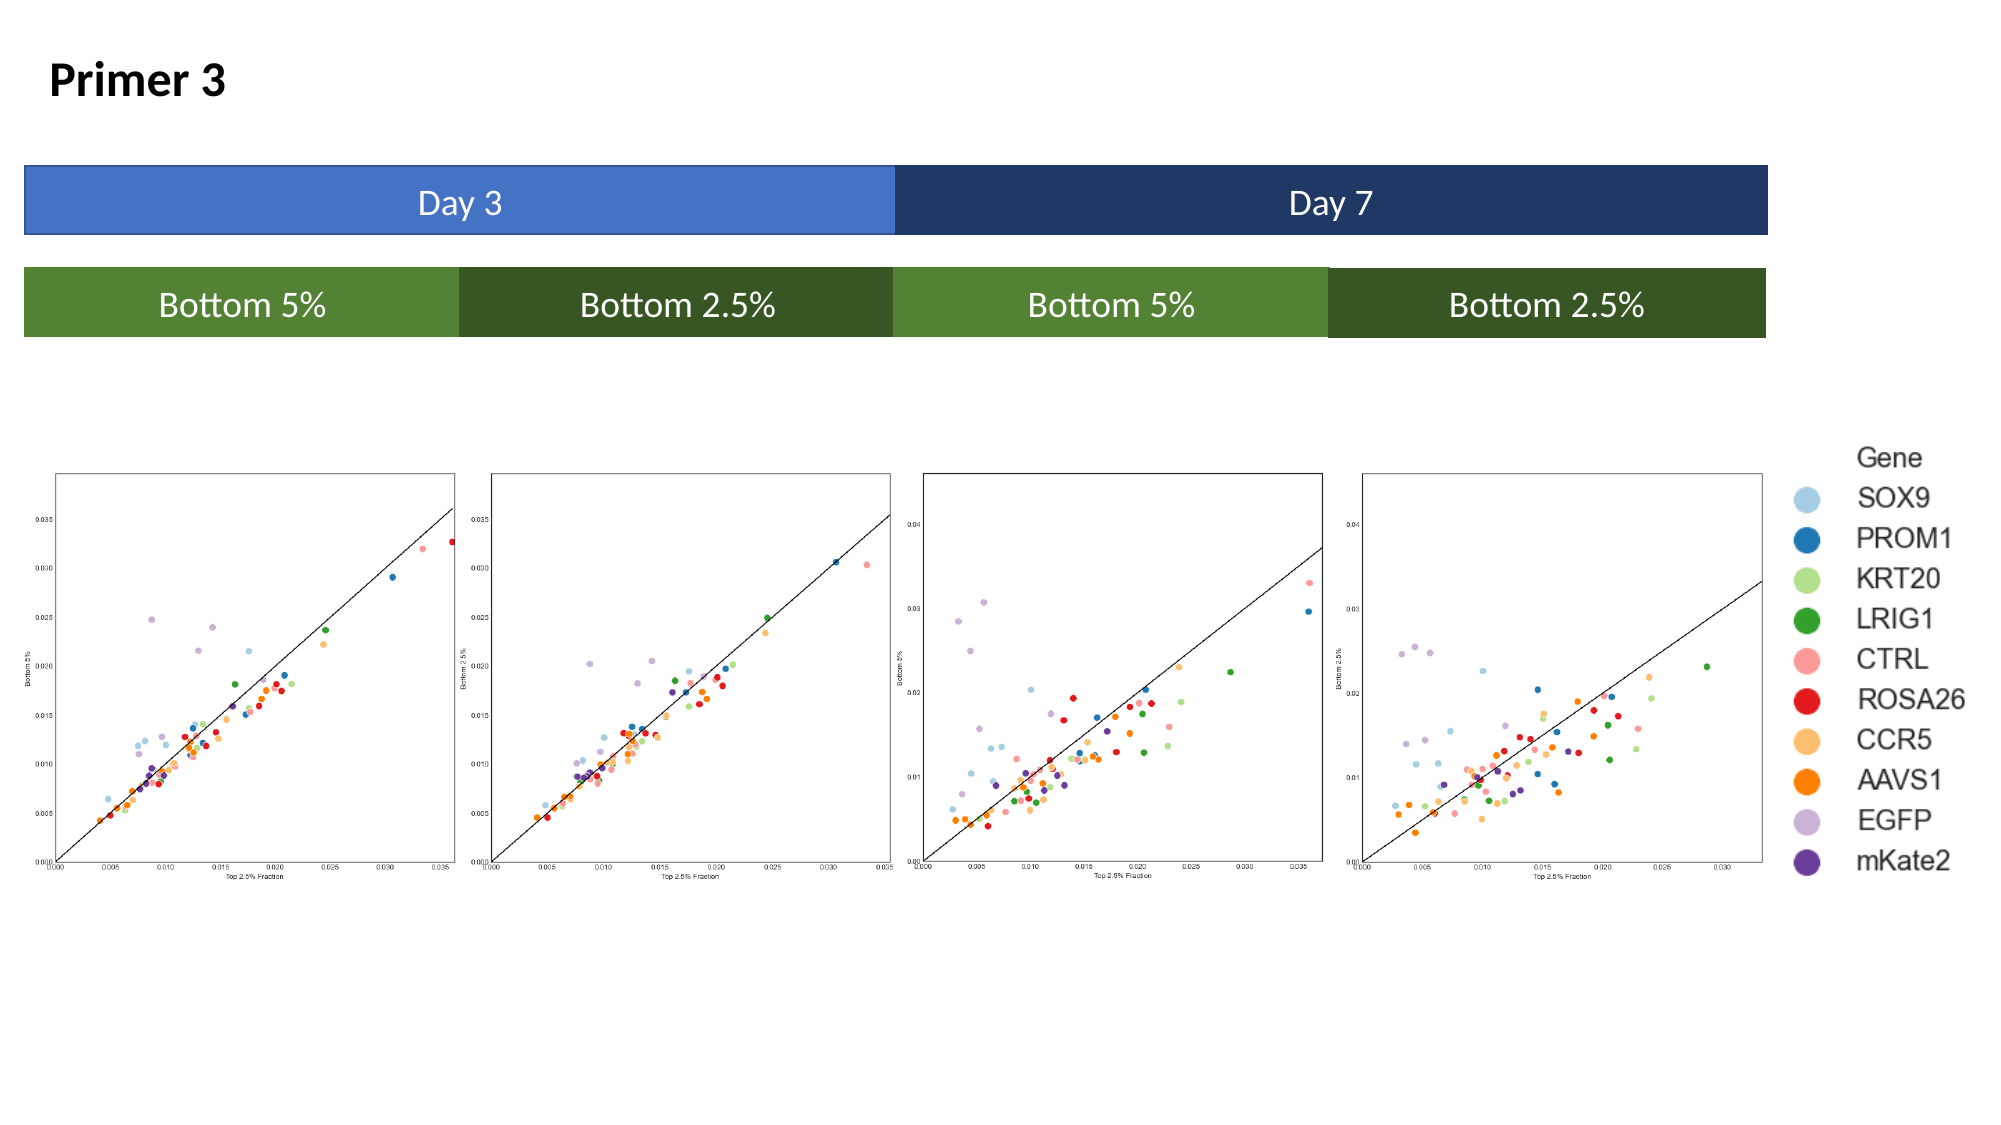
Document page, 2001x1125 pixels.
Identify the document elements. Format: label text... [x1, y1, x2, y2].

text_box Day 3 [24, 165, 895, 235]
text_box Bottom 5% [893, 267, 1330, 337]
text_box Bottom 5% [24, 267, 459, 337]
picture [1772, 412, 1987, 901]
picture [20, 468, 1330, 885]
text_box Primer 3 [34, 38, 242, 114]
text_box Bottom 2.5% [1328, 268, 1766, 338]
picture [1331, 468, 1771, 885]
text_box Day 7 [895, 165, 1768, 235]
text_box Bottom 2.5% [459, 267, 893, 337]
